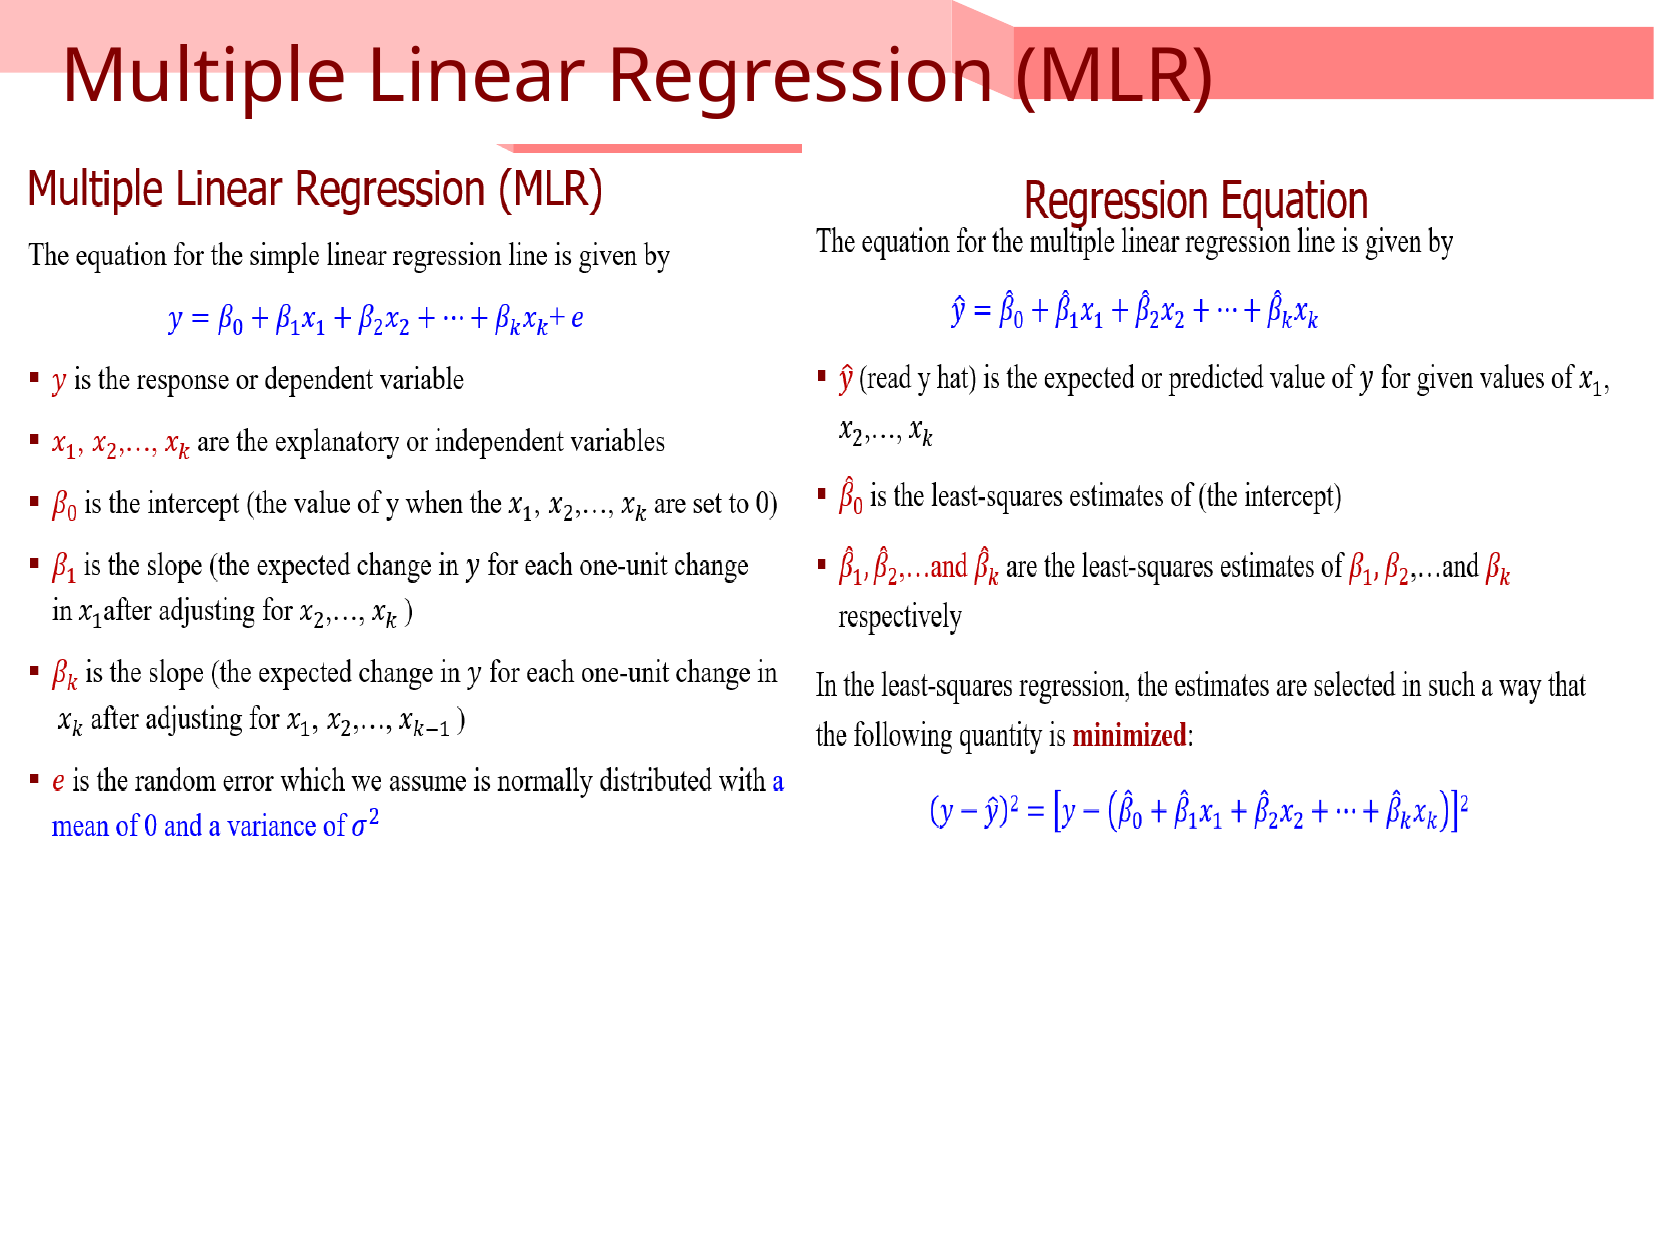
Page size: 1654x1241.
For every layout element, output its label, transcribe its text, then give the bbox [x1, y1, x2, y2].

picture [809, 169, 1613, 854]
title Multiple Linear Regression (MLR) [0, 0, 1275, 146]
picture [0, 144, 802, 854]
